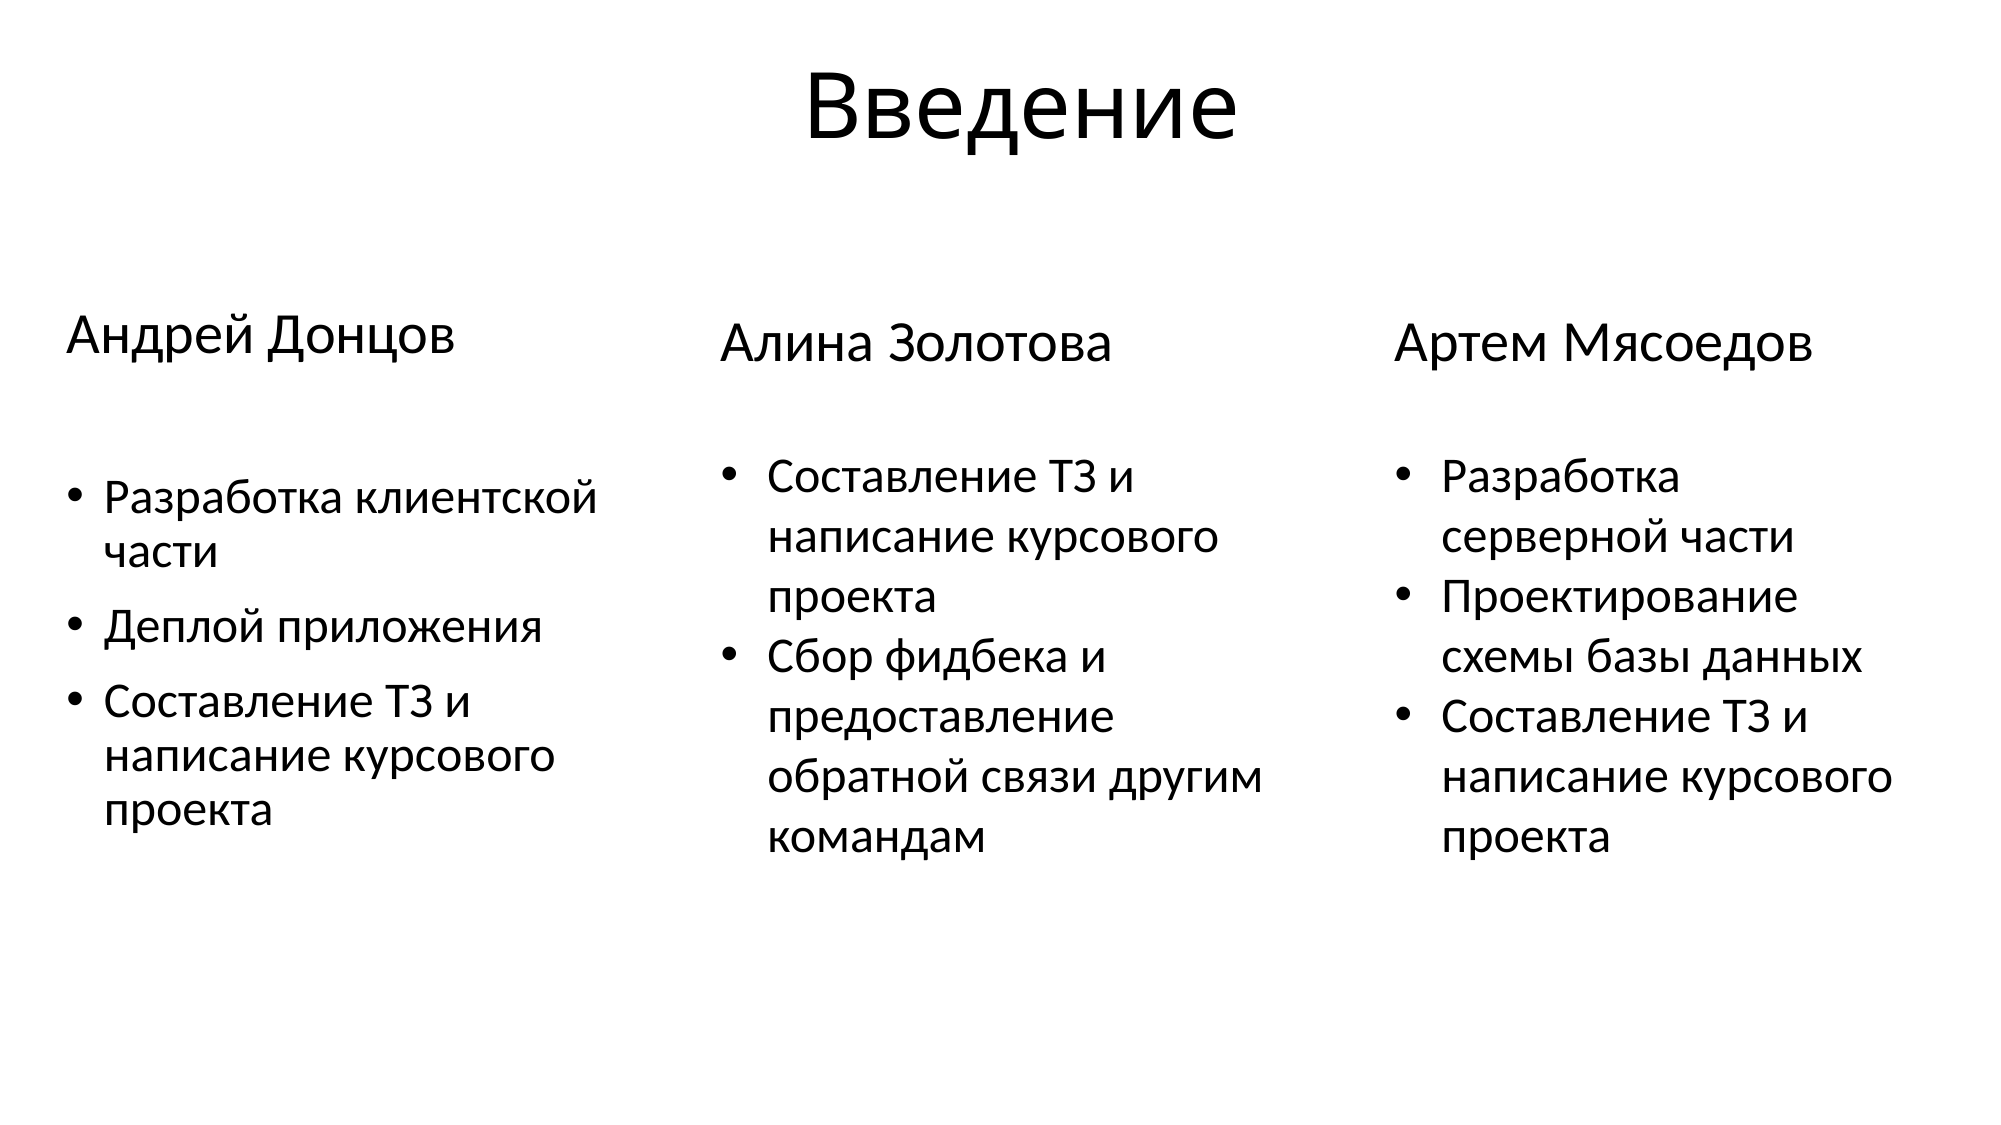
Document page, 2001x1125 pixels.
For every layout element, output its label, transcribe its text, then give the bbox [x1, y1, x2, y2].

title Введение [158, 0, 1884, 218]
text_box Алина Золотова Составление ТЗ и написание курсового проекта Сбор фидбека и предоставление обратной связи другим командам [705, 295, 1337, 871]
list Андрей Донцов Разработка клиентской части Деплой приложения Составление ТЗ и написание курсового проекта [51, 295, 663, 1125]
text_box Артем Мясоедов Разработка серверной части Проектирование схемы базы данных Составление ТЗ и написание курсового проекта [1379, 295, 1911, 871]
